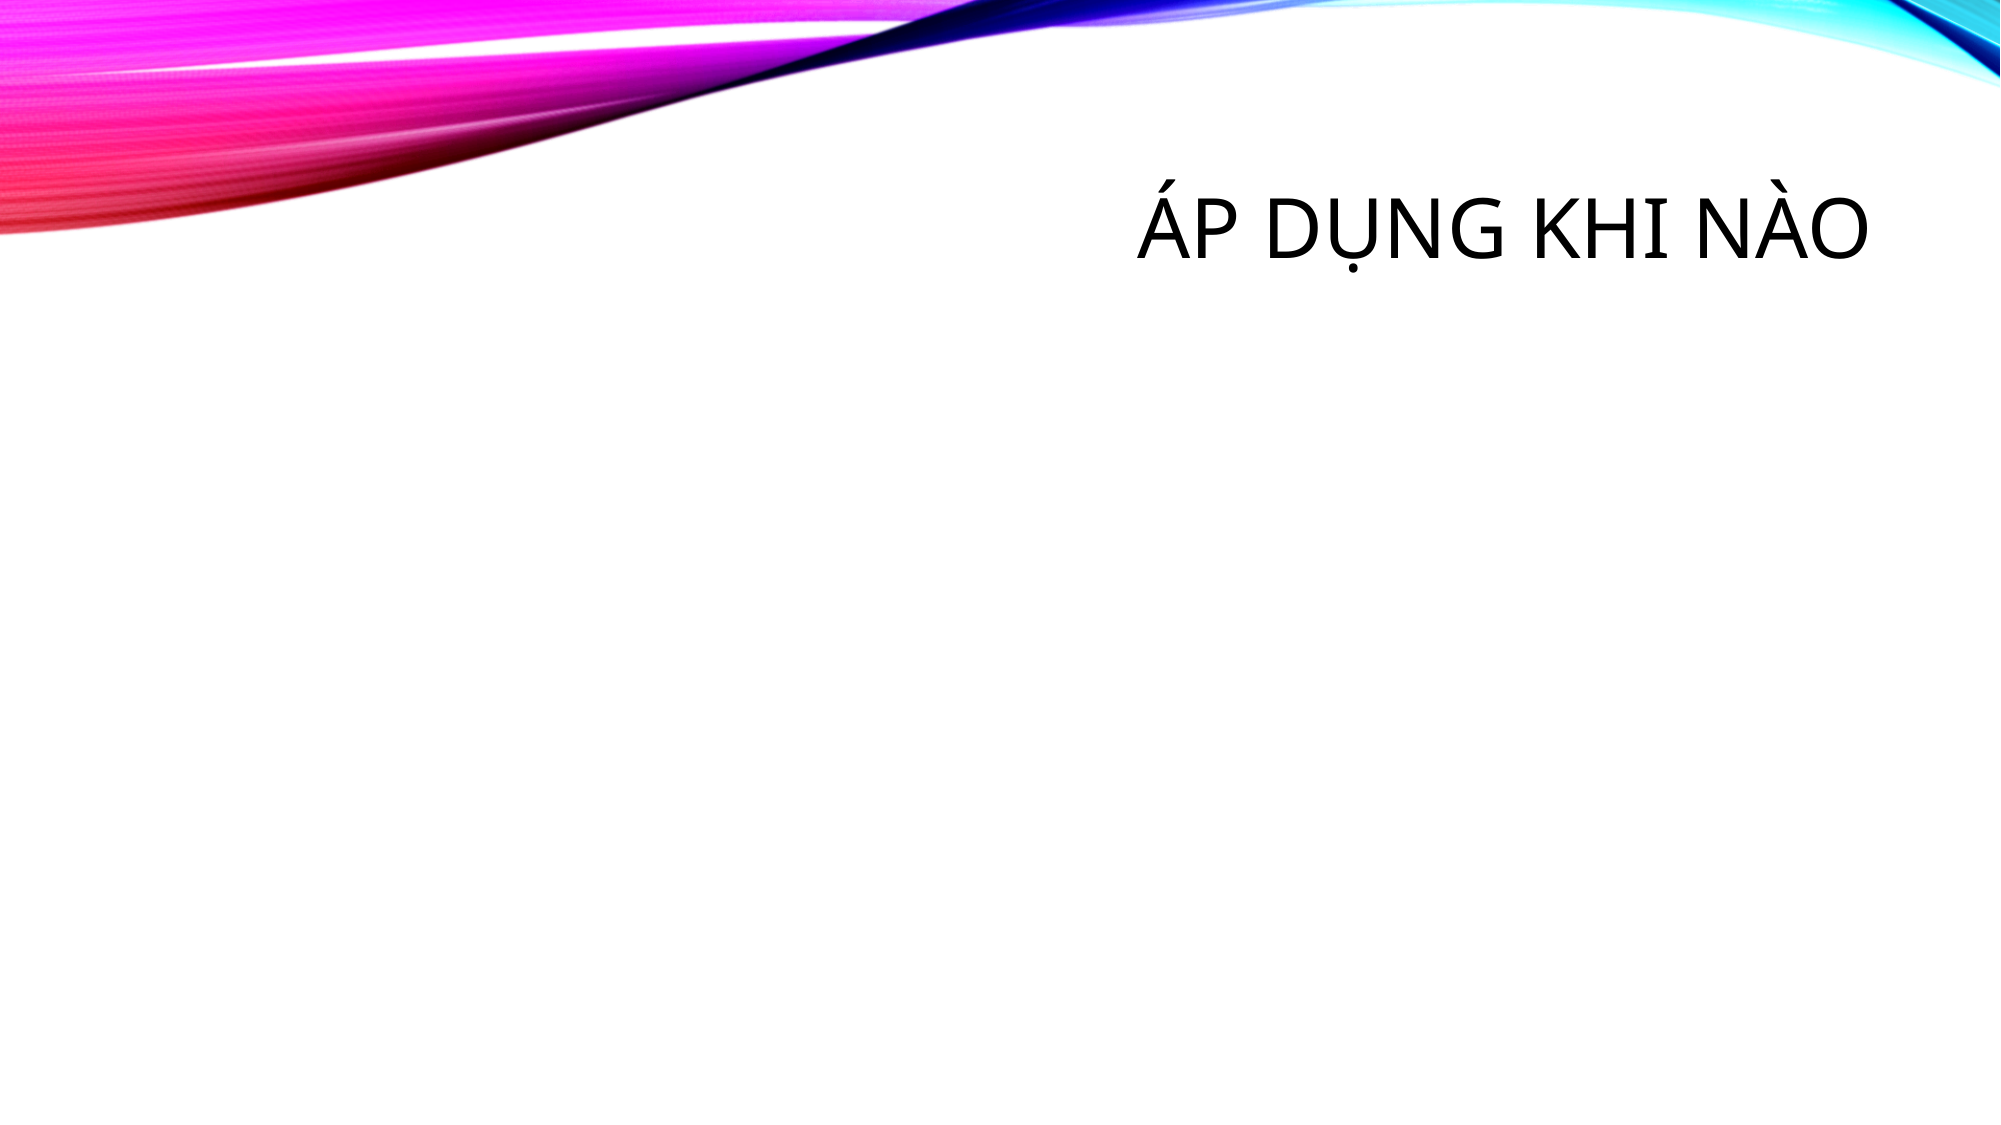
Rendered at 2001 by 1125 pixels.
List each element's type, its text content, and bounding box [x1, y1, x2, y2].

picture [0, 0, 2000, 237]
picture [1890, 0, 2000, 75]
picture [1910, 0, 2000, 45]
title Áp dụng khi nào [474, 125, 1888, 338]
